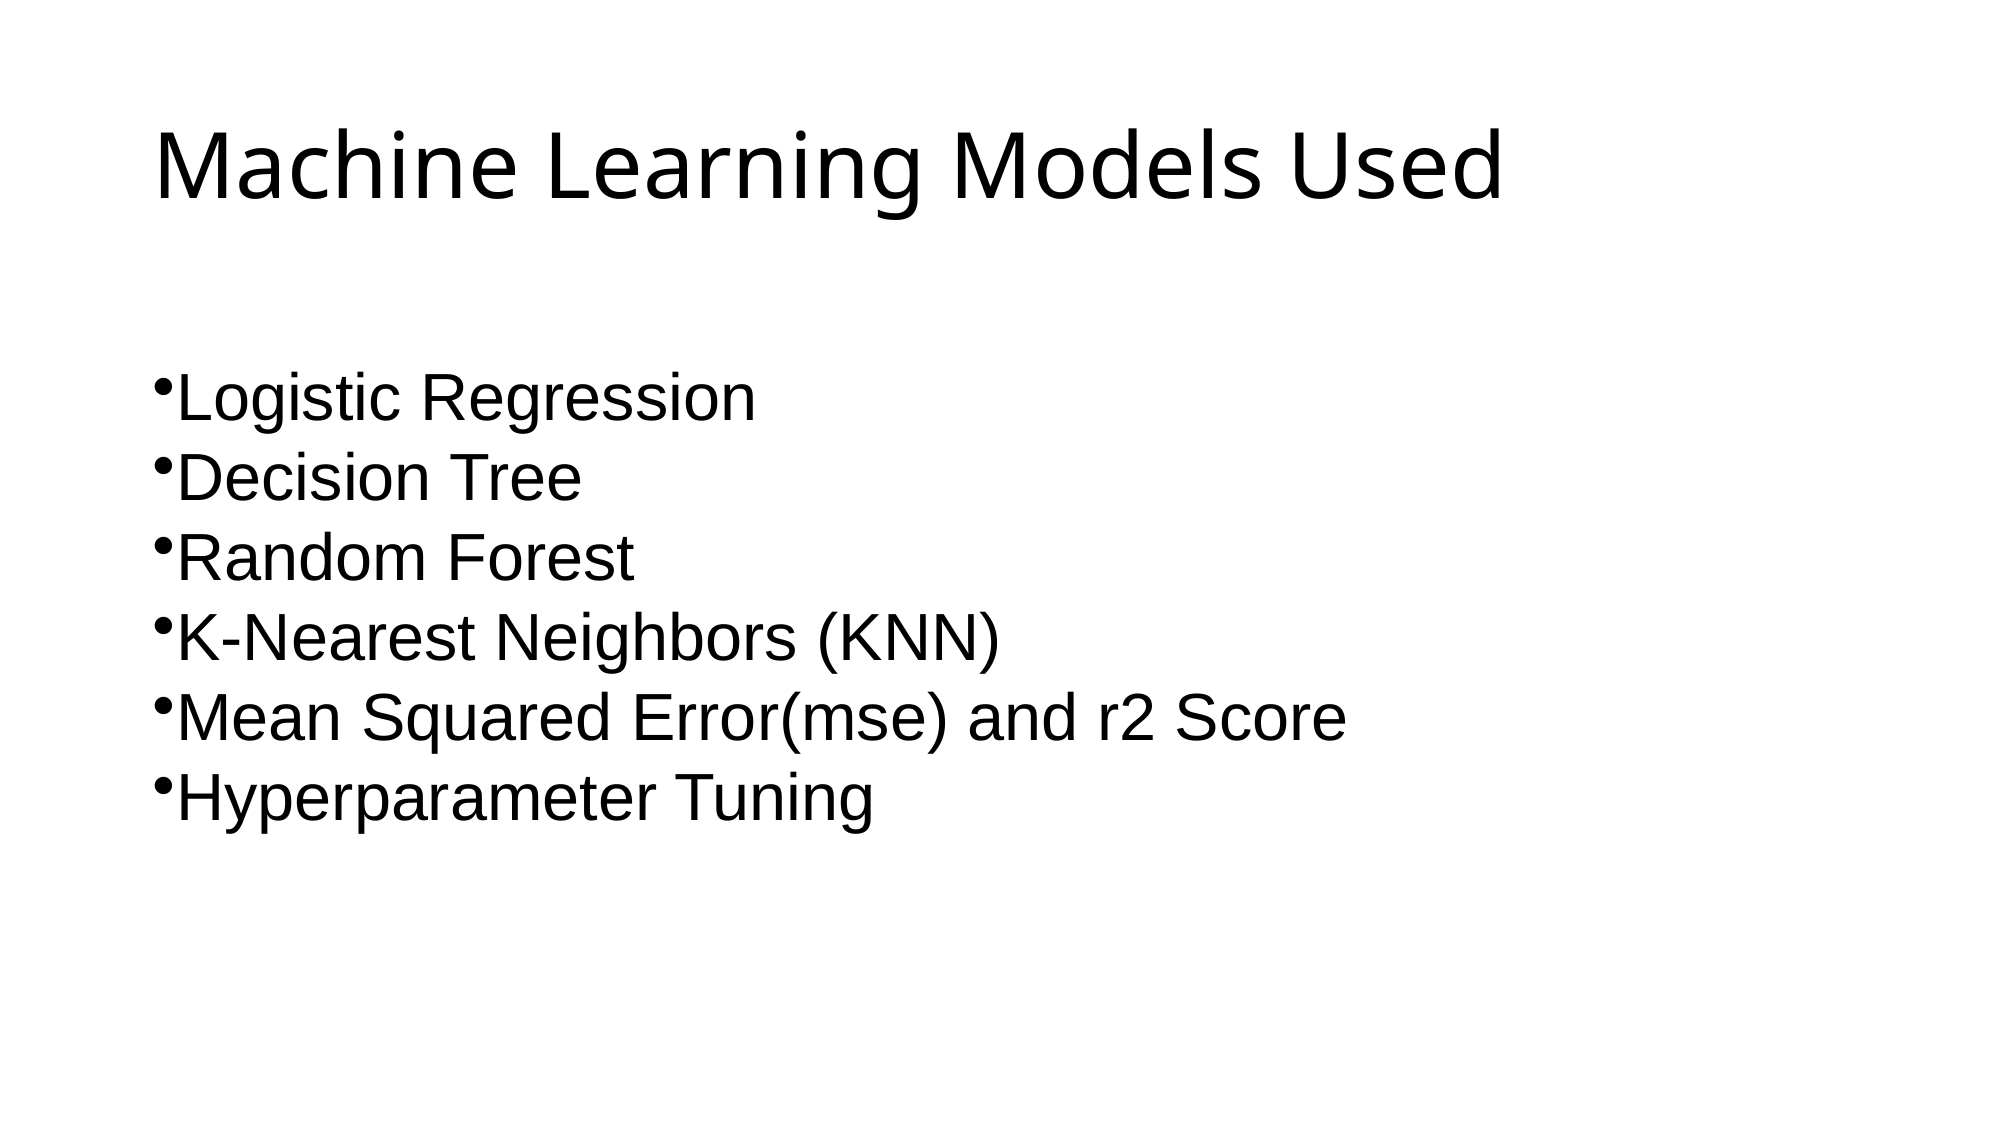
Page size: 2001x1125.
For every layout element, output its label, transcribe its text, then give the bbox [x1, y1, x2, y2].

title Machine Learning Models Used [137, 59, 1863, 278]
list Logistic Regression Decision Tree Random Forest K-Nearest Neighbors (KNN) Mean Squared Error(mse) and r2 Score Hyperparameter Tuning [137, 329, 1830, 983]
